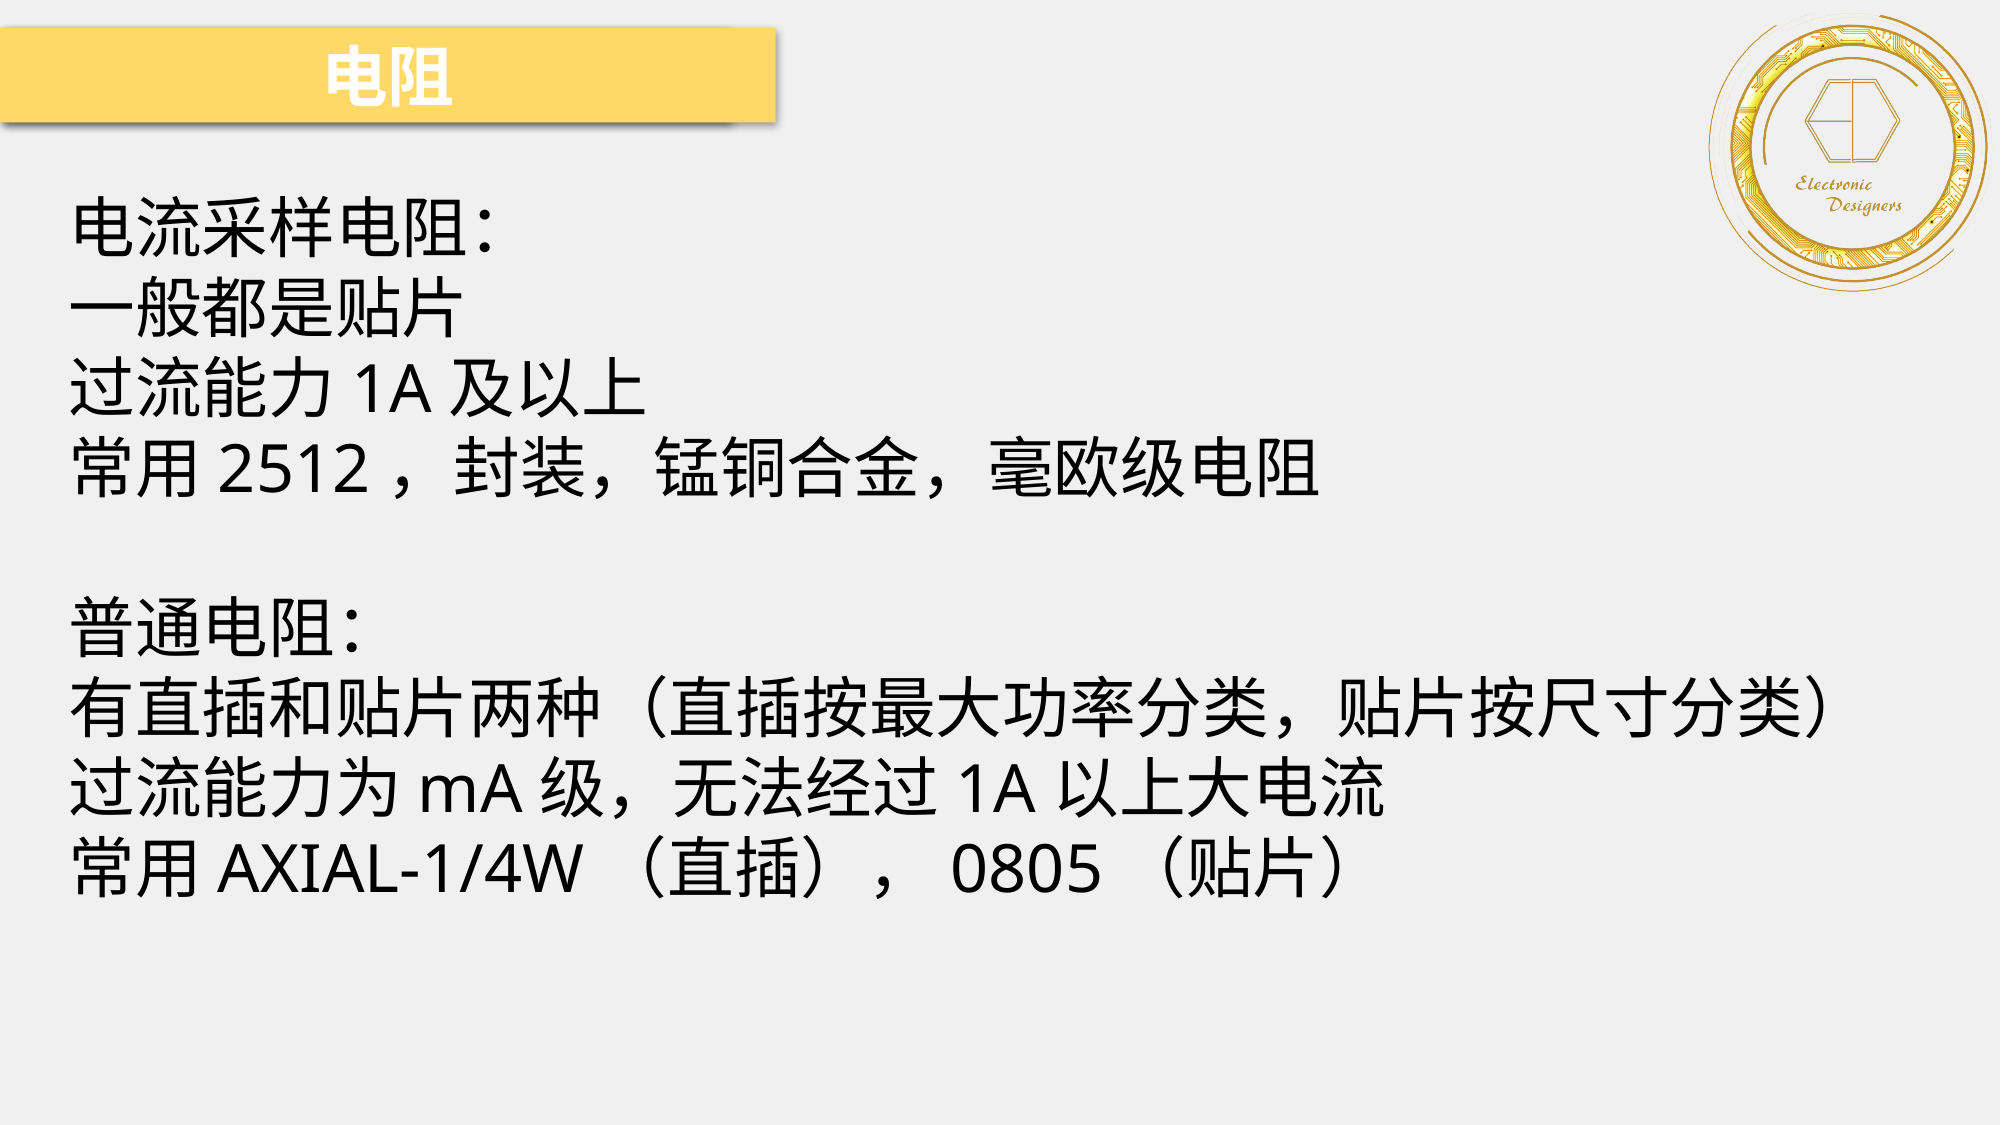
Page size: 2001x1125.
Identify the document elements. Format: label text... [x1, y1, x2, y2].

text_box 电流采样电阻： 一般都是贴片 过流能力1A及以上 常用2512，封装，锰铜合金，毫欧级电阻 普通电阻： 有直插和贴片两种（直插按最大功率分类，贴片按尺寸分类） 过流能力为mA级，无法经过1A以上大电流 常用AXIAL-1/4W（直插），0805（贴片） [53, 178, 2000, 994]
text_box 电阻 [0, 27, 777, 123]
picture [1705, 0, 2000, 295]
